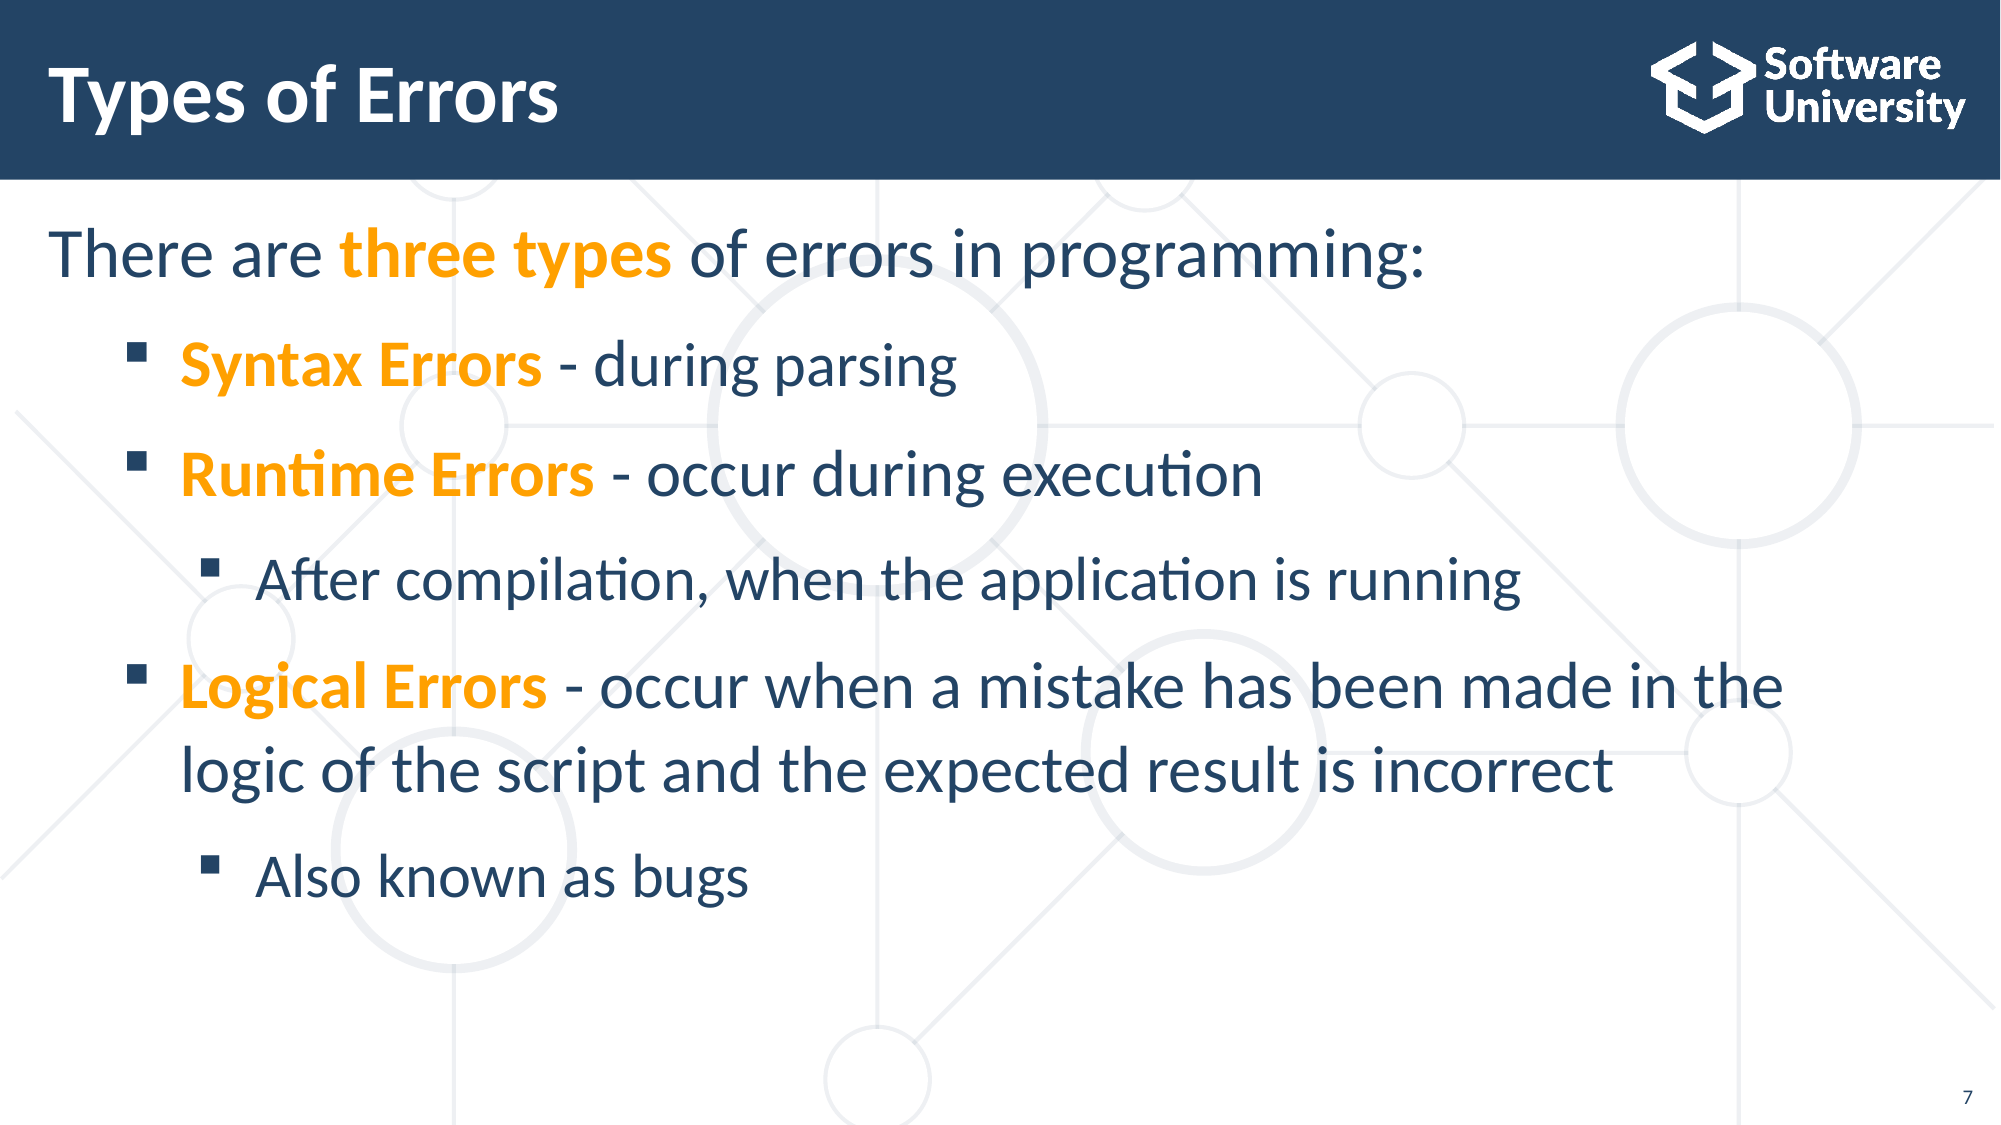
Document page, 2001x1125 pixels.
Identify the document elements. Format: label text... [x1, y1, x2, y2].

title Types of Errors [31, 16, 1625, 162]
list There are three types of errors in programming: Syntax Errors - during parsing Runtime Errors - occur during execution After compilation, when the application is running Logical Errors - occur when a mistake has been made in the logic of the script and the expected result is incorrect Also known as bugs [31, 196, 1970, 1104]
slide_number 7 [1927, 1067, 1989, 1117]
picture [1651, 41, 1966, 134]
